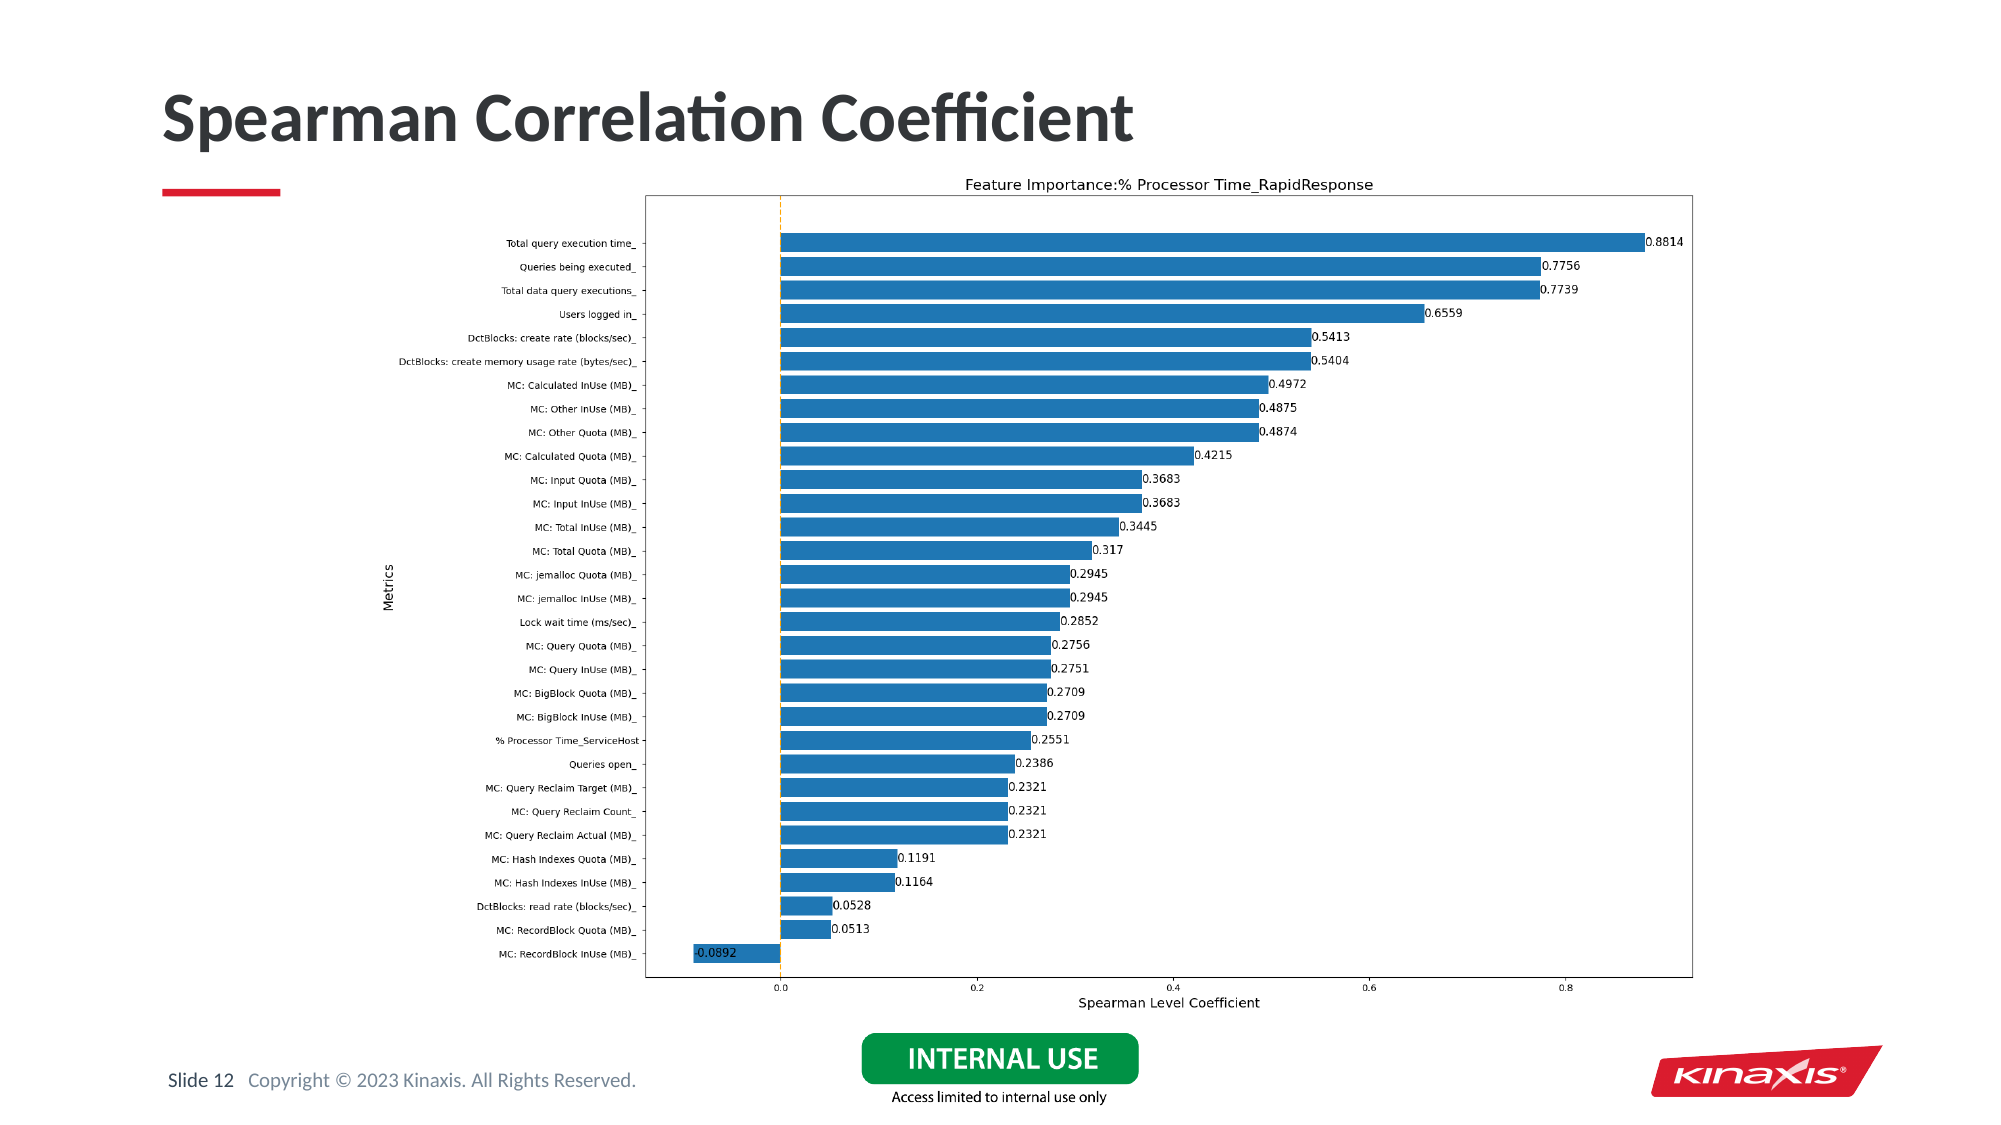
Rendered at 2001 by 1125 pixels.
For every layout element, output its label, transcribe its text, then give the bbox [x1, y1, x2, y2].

picture [374, 172, 1699, 1016]
picture [1651, 1045, 1883, 1097]
title Spearman Correlation Coefficient [162, 62, 1838, 158]
picture [861, 1033, 1139, 1106]
